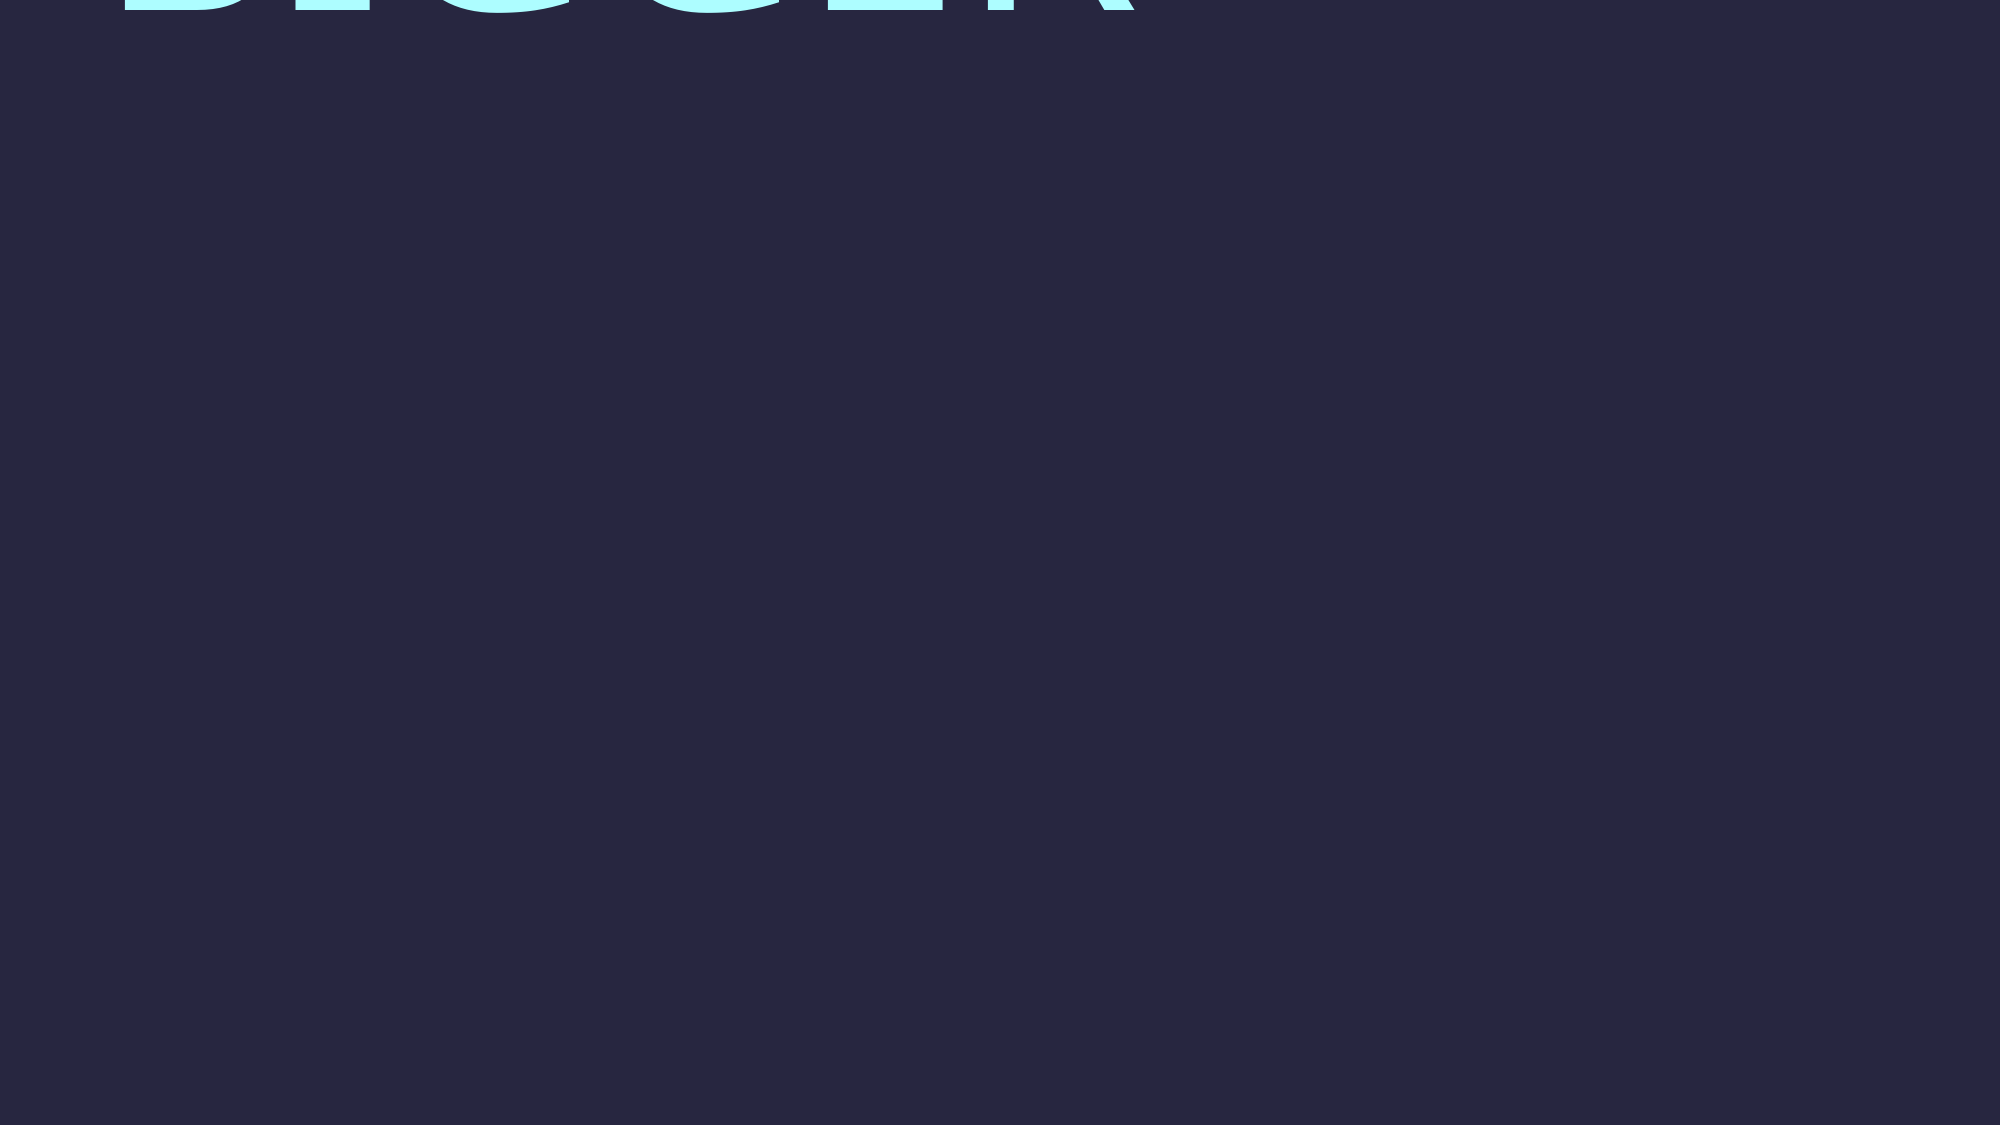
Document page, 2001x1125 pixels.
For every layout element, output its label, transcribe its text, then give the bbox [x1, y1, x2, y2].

text_box BIGGER [83, 0, 1155, 76]
